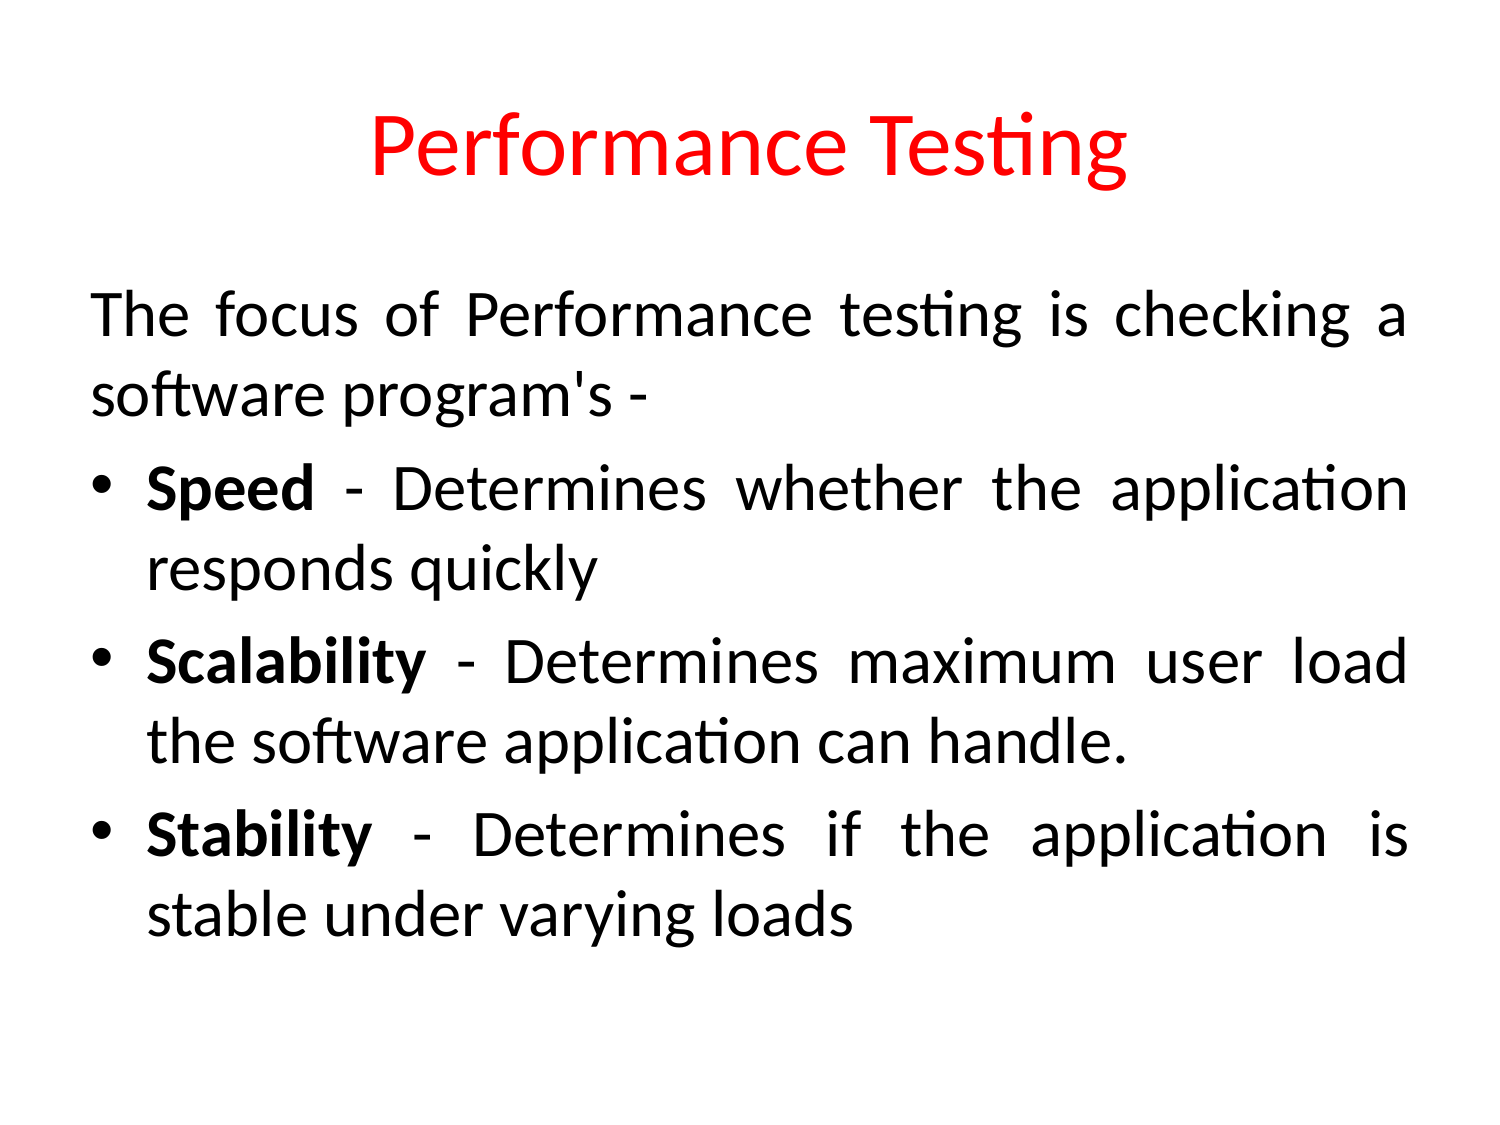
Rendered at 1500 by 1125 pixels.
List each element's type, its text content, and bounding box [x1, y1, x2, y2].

title Performance Testing [75, 45, 1425, 233]
list The focus of Performance testing is checking a software program's - Speed - Determines whether the application responds quickly Scalability - Determines maximum user load the software application can handle. Stability - Determines if the application is stable under varying loads [75, 262, 1425, 1005]
